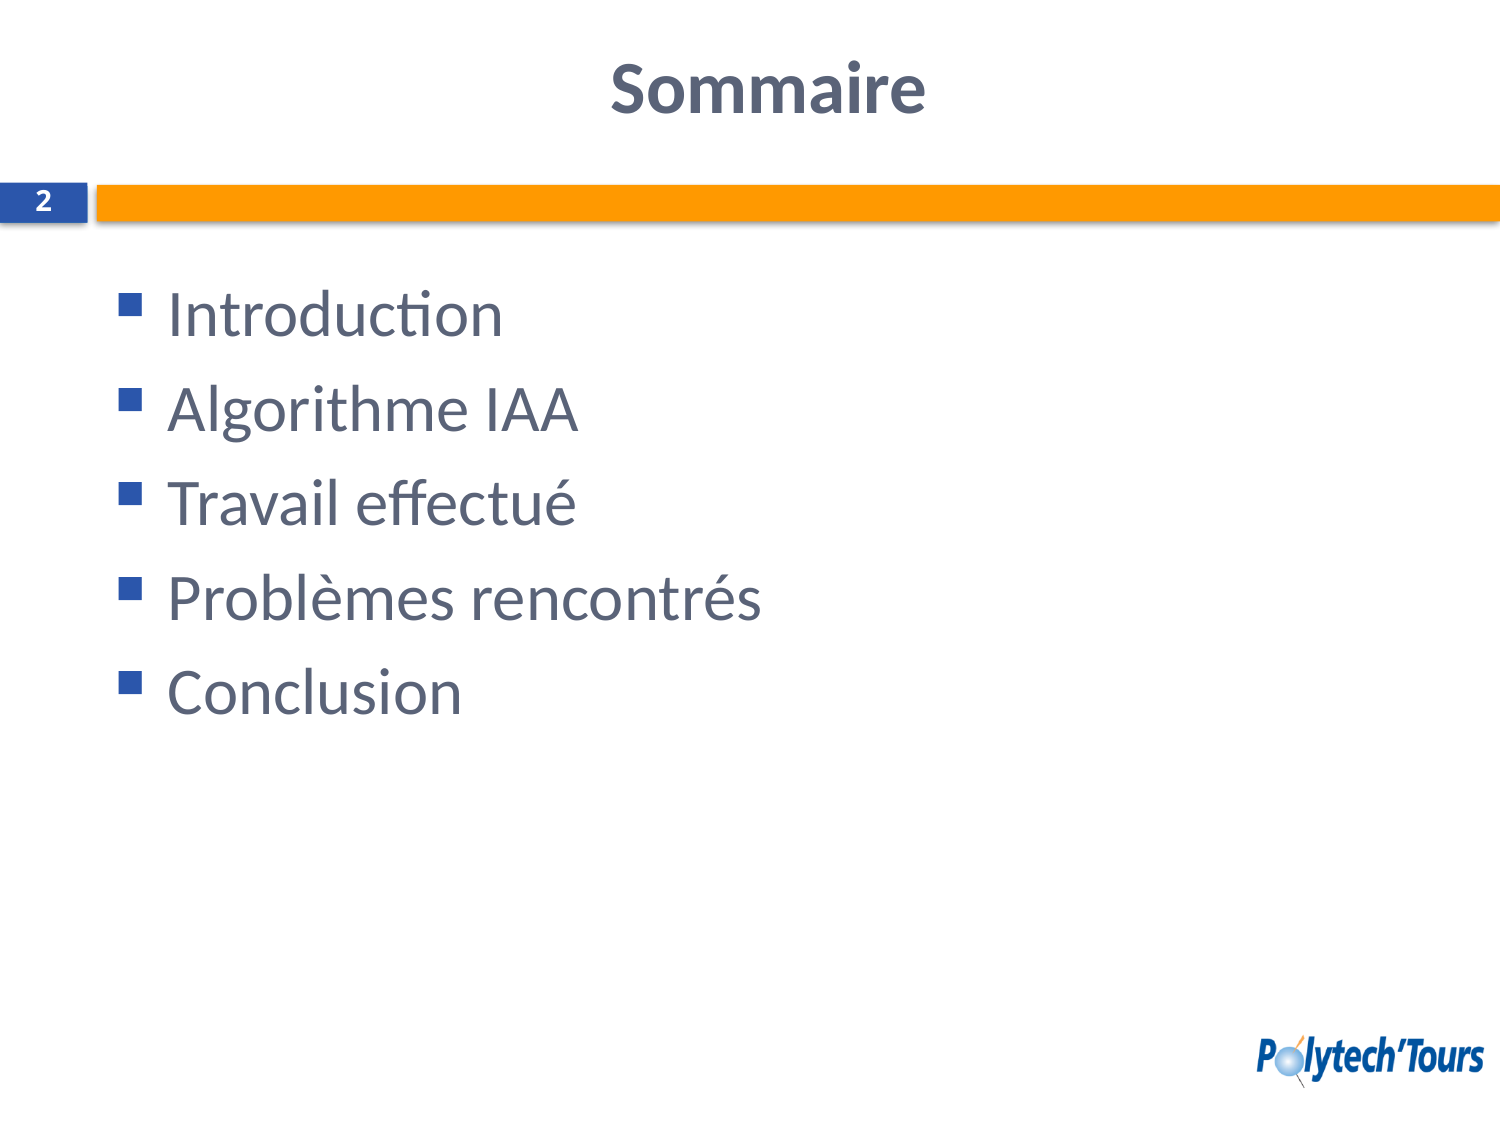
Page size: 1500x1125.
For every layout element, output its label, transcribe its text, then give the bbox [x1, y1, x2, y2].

slide_number 2 [0, 182, 88, 223]
list Introduction Algorithme IAA Travail effectué Problèmes rencontrés Conclusion [100, 262, 1438, 1000]
picture [1253, 1032, 1487, 1090]
title Sommaire [100, 30, 1438, 137]
